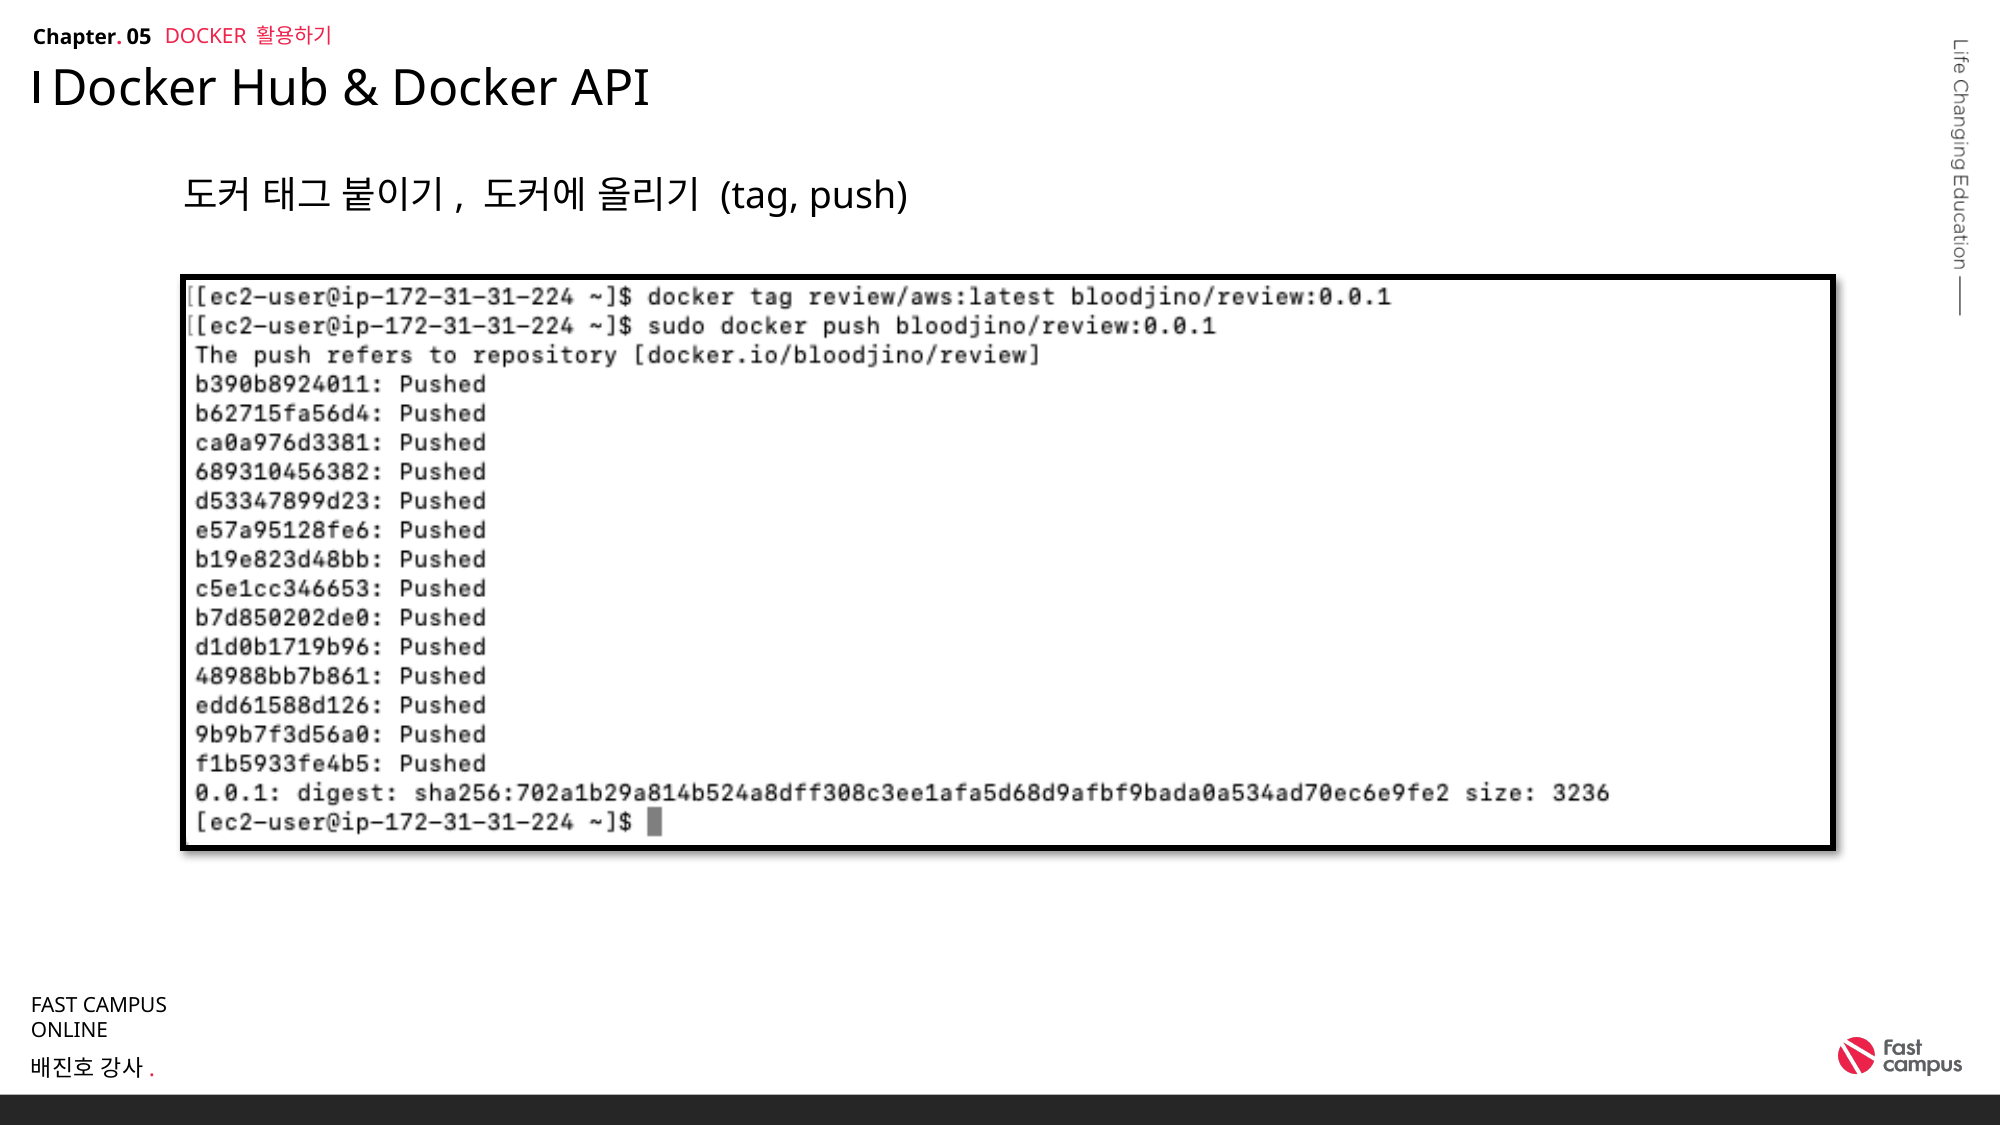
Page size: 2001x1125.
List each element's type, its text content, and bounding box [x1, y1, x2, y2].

list DOCKER 활용하기 [150, 18, 674, 54]
text_box 도커 태그 붙이기, 도커에 올리기 (tag, push) [168, 163, 923, 224]
picture [1942, 23, 1981, 316]
picture [1838, 1037, 1962, 1076]
list 05 [111, 18, 150, 54]
title Docker Hub & Docker API [36, 54, 1830, 111]
picture [185, 280, 1830, 845]
